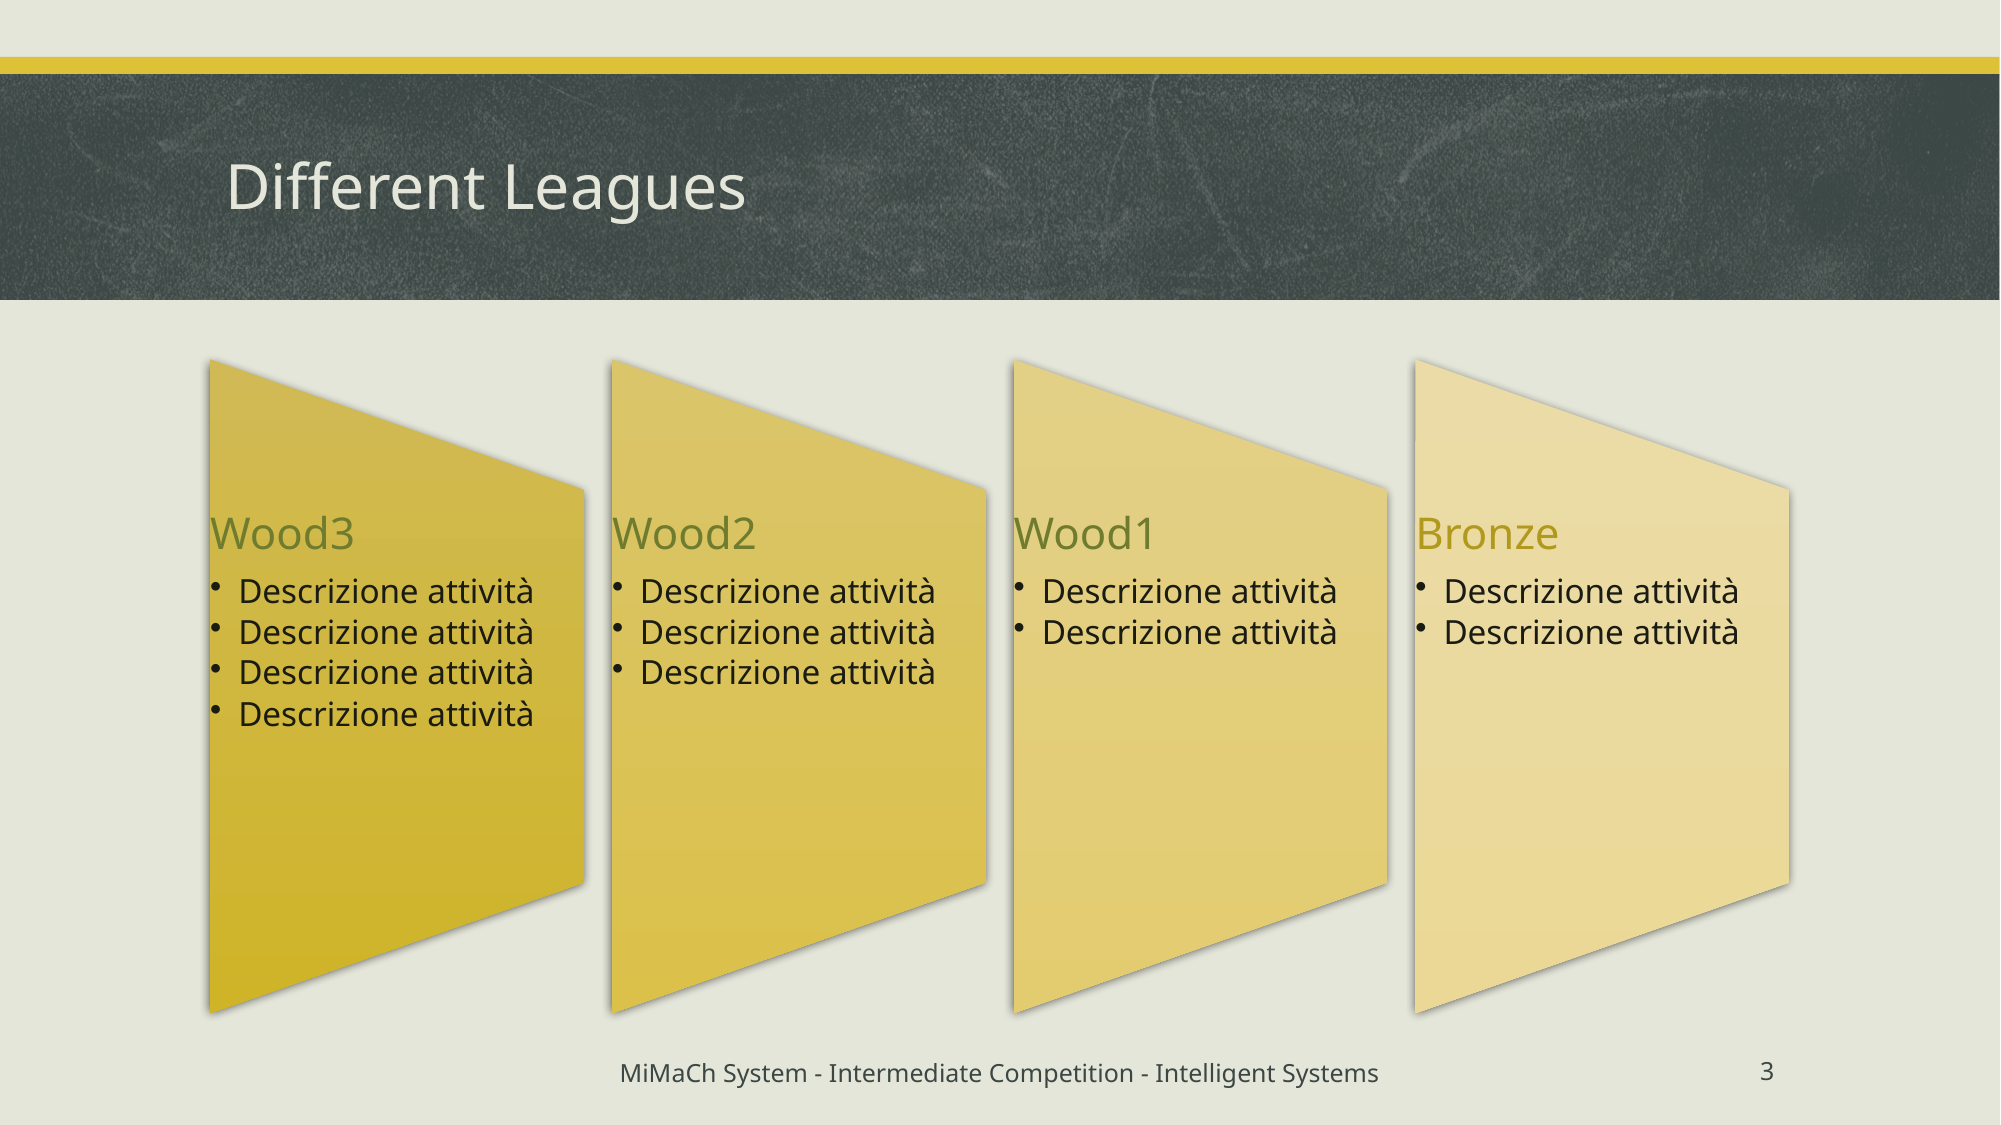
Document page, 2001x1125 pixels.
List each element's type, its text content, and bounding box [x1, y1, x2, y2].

picture [0, 74, 2000, 300]
slide_number 3 [1466, 1042, 1790, 1103]
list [209, 359, 1790, 1014]
footer MiMaCh System - Intermediate Competition - Intelligent Systems [533, 1042, 1466, 1103]
title Different Leagues [210, 76, 1790, 300]
